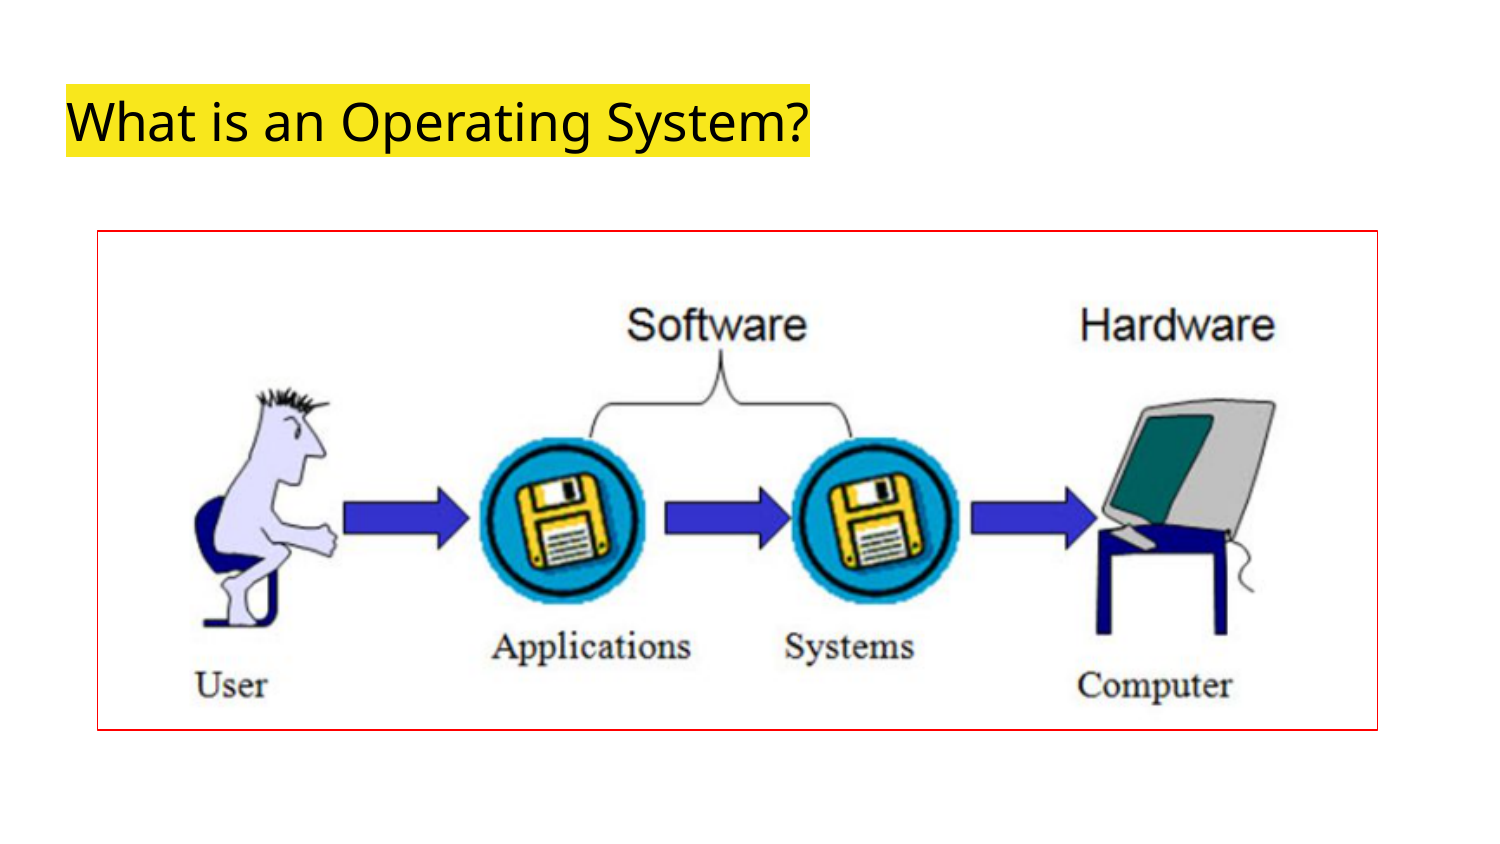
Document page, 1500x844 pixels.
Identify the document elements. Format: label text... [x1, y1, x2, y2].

title What is an Operating System? [51, 72, 1449, 167]
picture [97, 231, 1377, 730]
